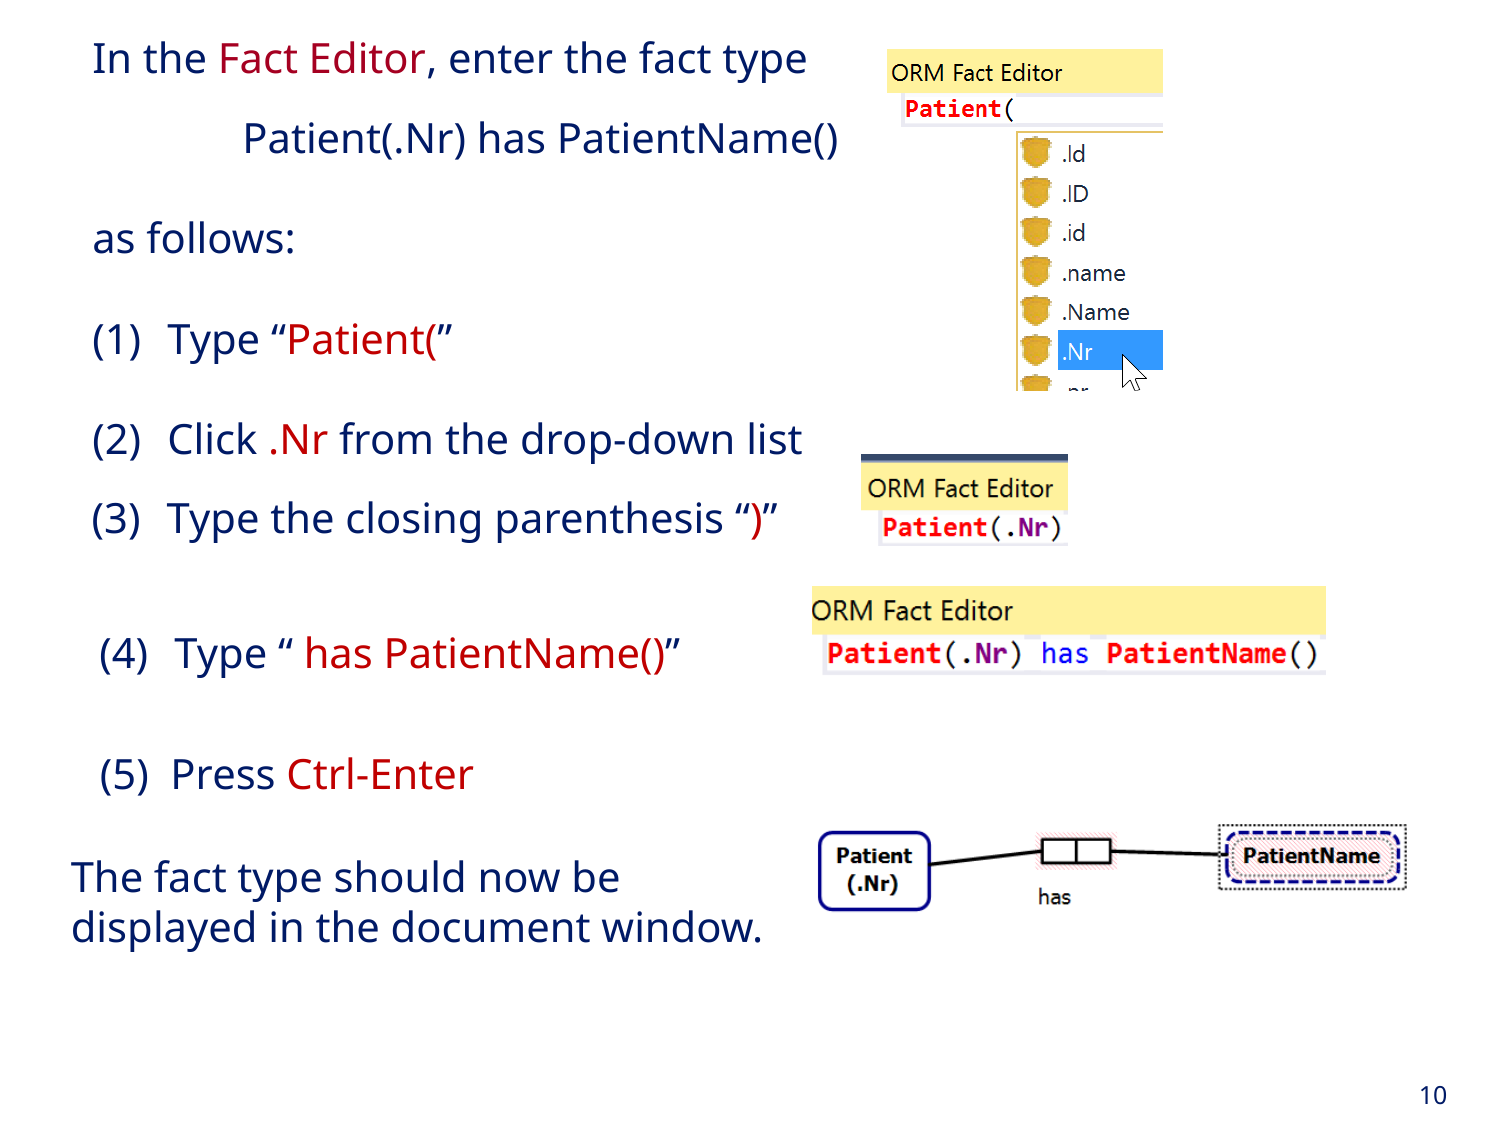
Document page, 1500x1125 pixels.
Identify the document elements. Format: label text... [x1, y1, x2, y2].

picture [887, 49, 1163, 392]
text_box The fact type should now be displayed in the document window. [56, 843, 929, 958]
text_box Type the closing parenthesis “)” [76, 484, 793, 549]
text_box (5) Press Ctrl-Enter [85, 740, 500, 806]
picture [860, 453, 1068, 546]
text_box In the Fact Editor, enter the fact type Patient(.Nr) has PatientName() as follows: Type “Patient(” Click .Nr from the drop-down list [77, 24, 854, 470]
slide_number 10 [1112, 1071, 1463, 1125]
picture [807, 803, 1418, 920]
picture [812, 586, 1326, 681]
text_box Type “ has PatientName()” [84, 619, 706, 685]
